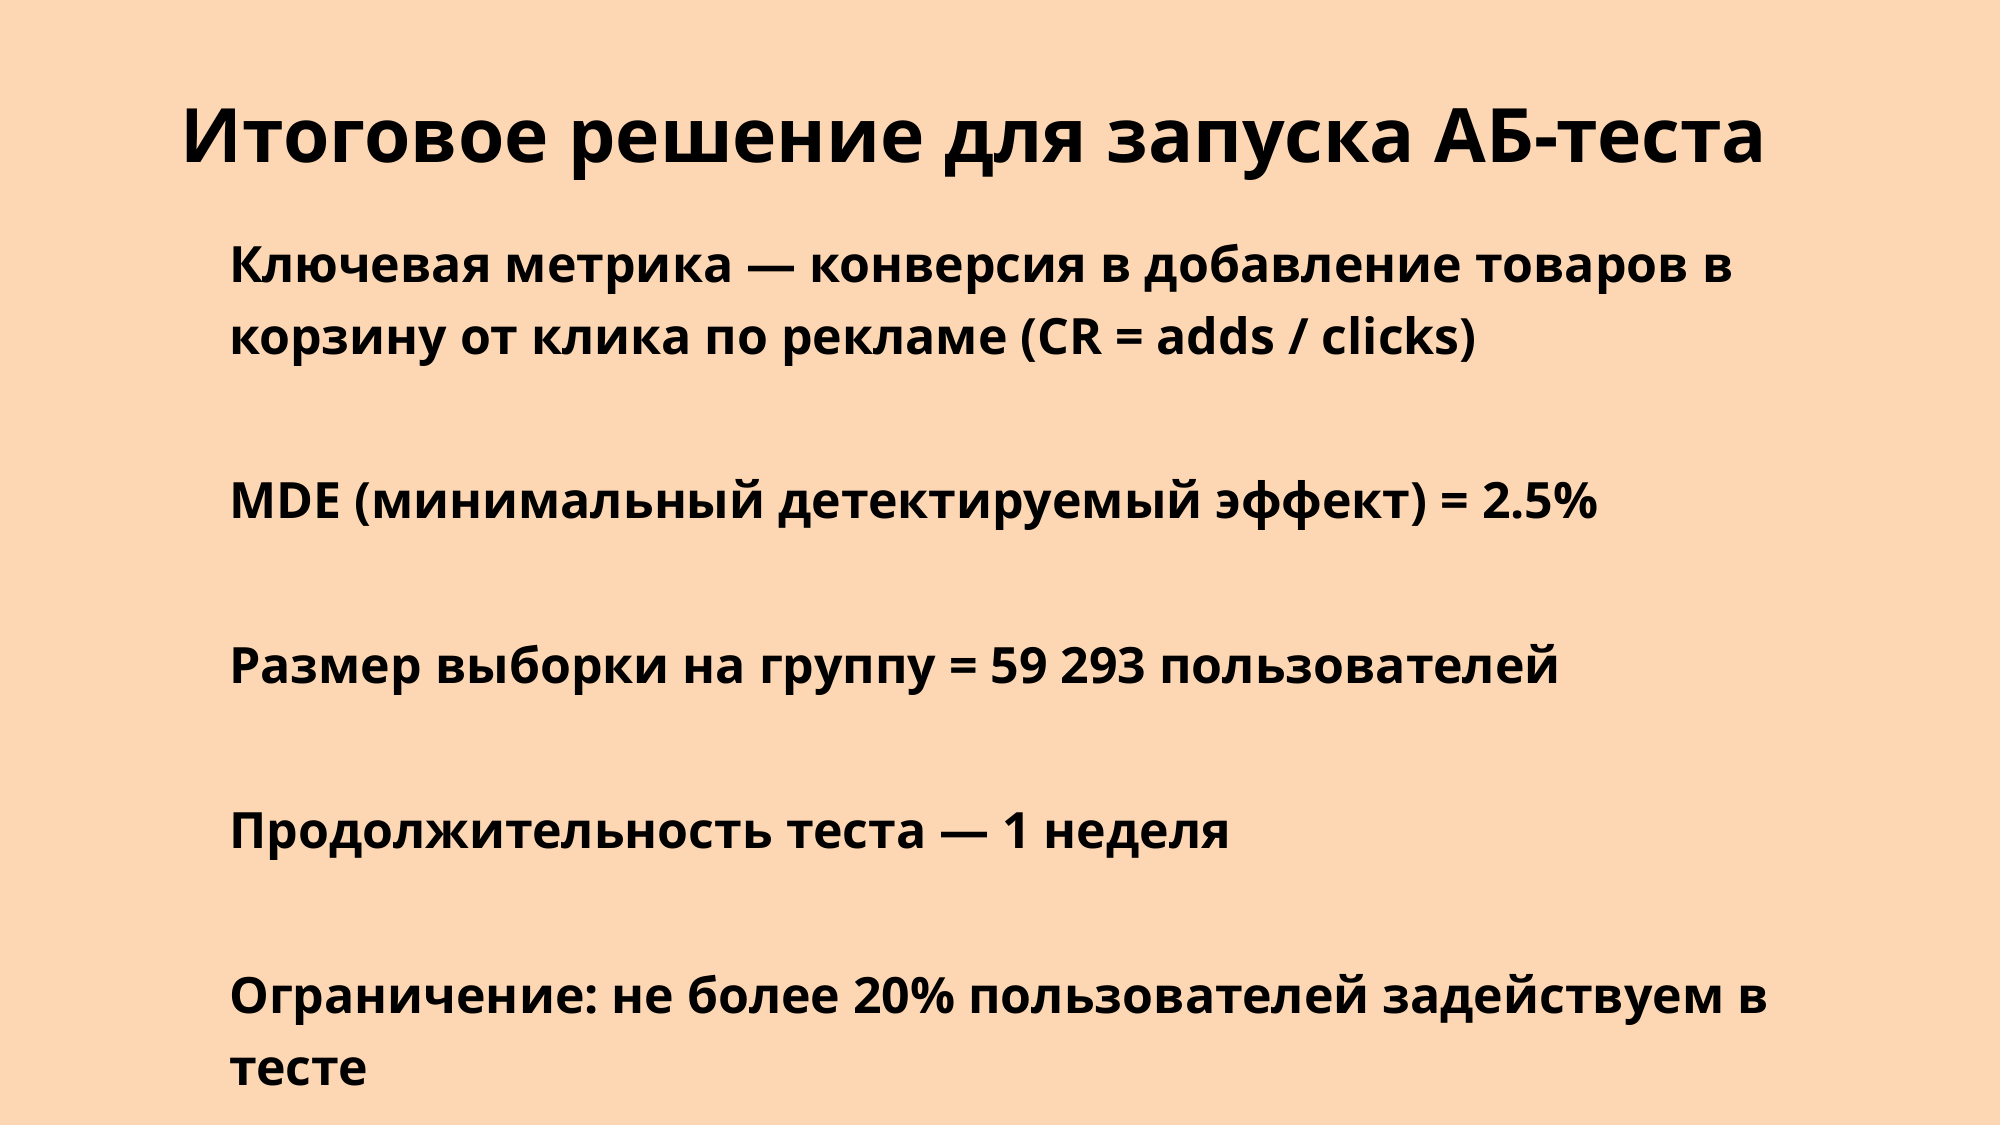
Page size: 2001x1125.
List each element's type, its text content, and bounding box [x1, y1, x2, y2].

list Ключевая метрика — конверсия в добавление товаров в корзину от клика по рекламе (CR = adds / clicks) MDE (минимальный детектируемый эффект) = 2.5% Размер выборки на группу = 59 293 пользователей Продолжительность теста — 1 неделя Ограничение: не более 20% пользователей задействуем в тесте [214, 212, 1836, 1056]
title Итоговое решение для запуска АБ-теста [100, 90, 1849, 197]
